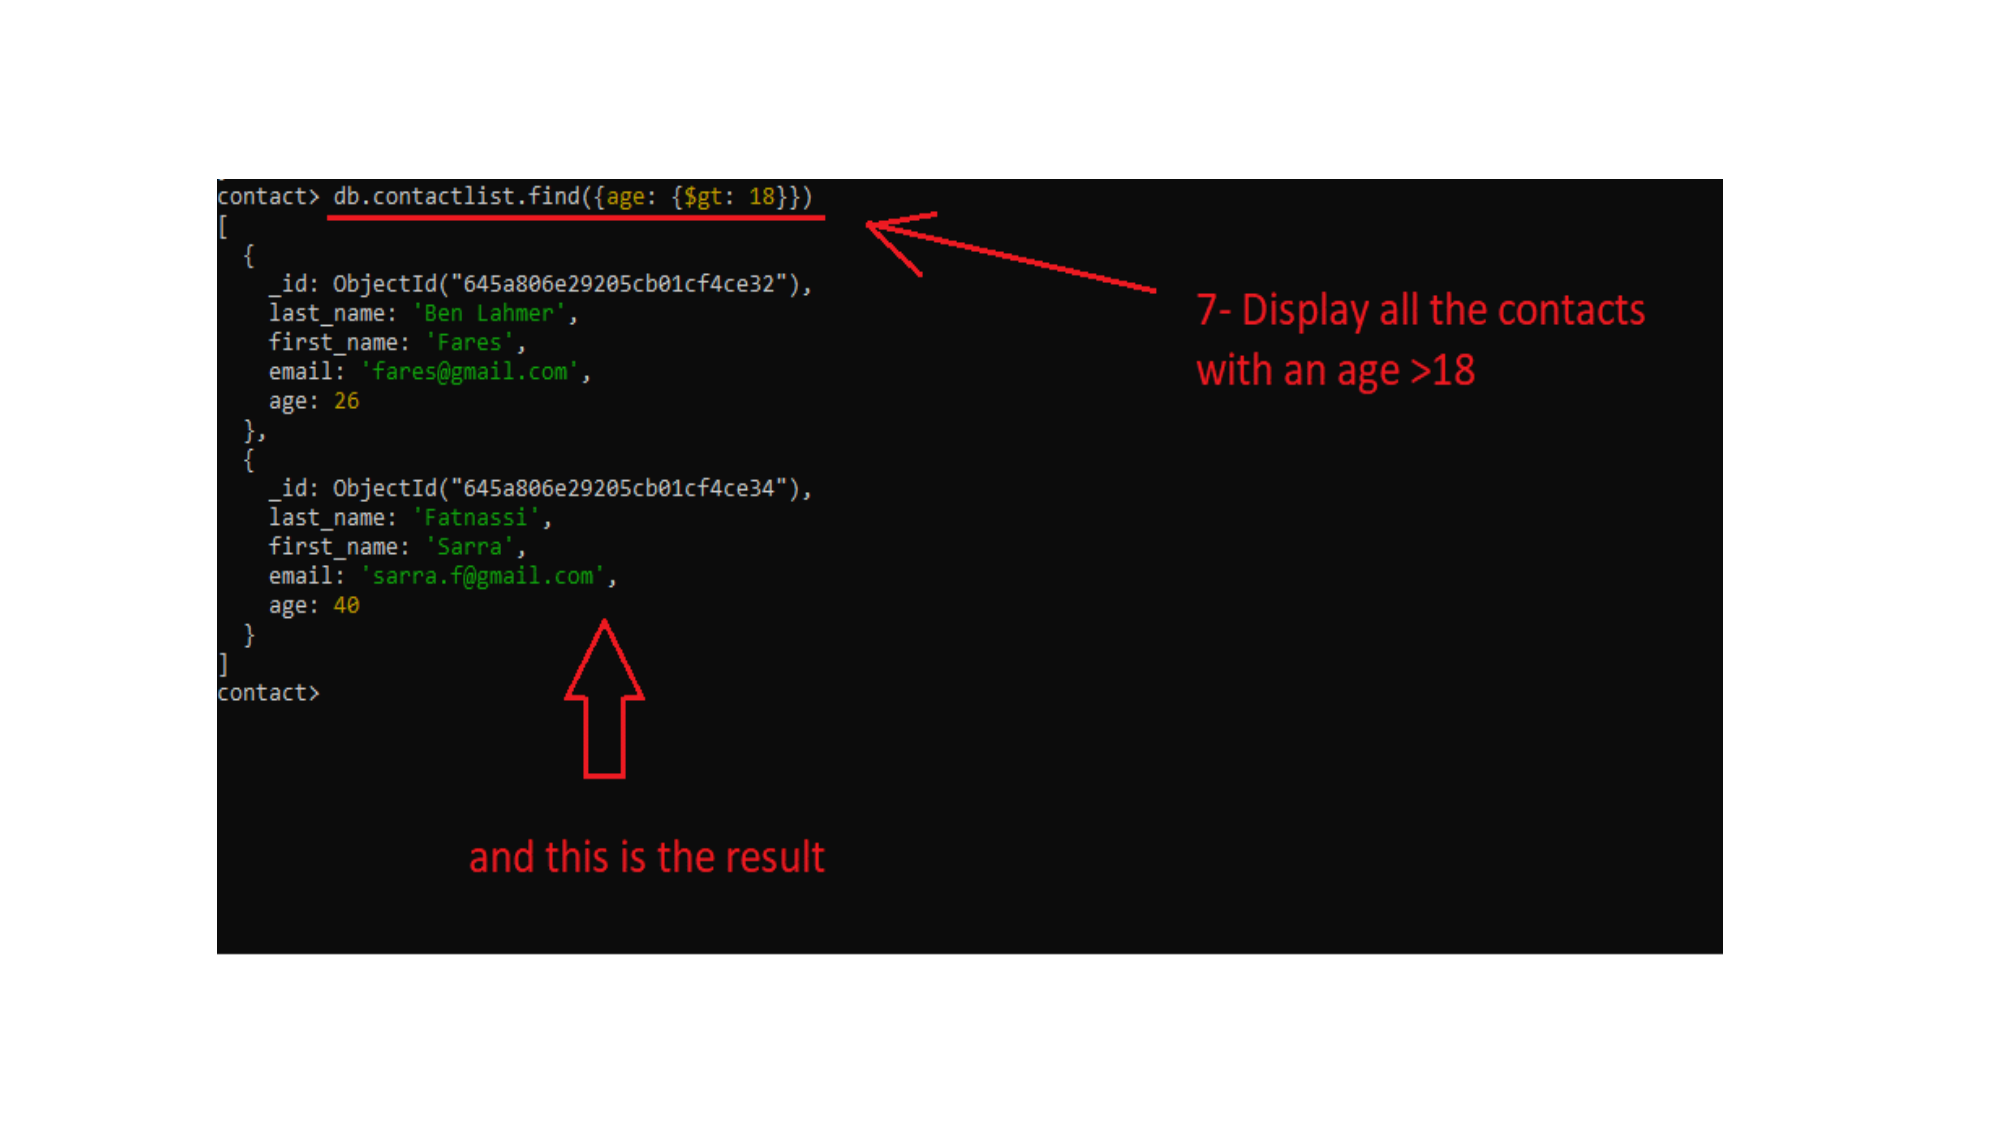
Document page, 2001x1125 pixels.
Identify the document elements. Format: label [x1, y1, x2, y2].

list [217, 179, 1723, 960]
